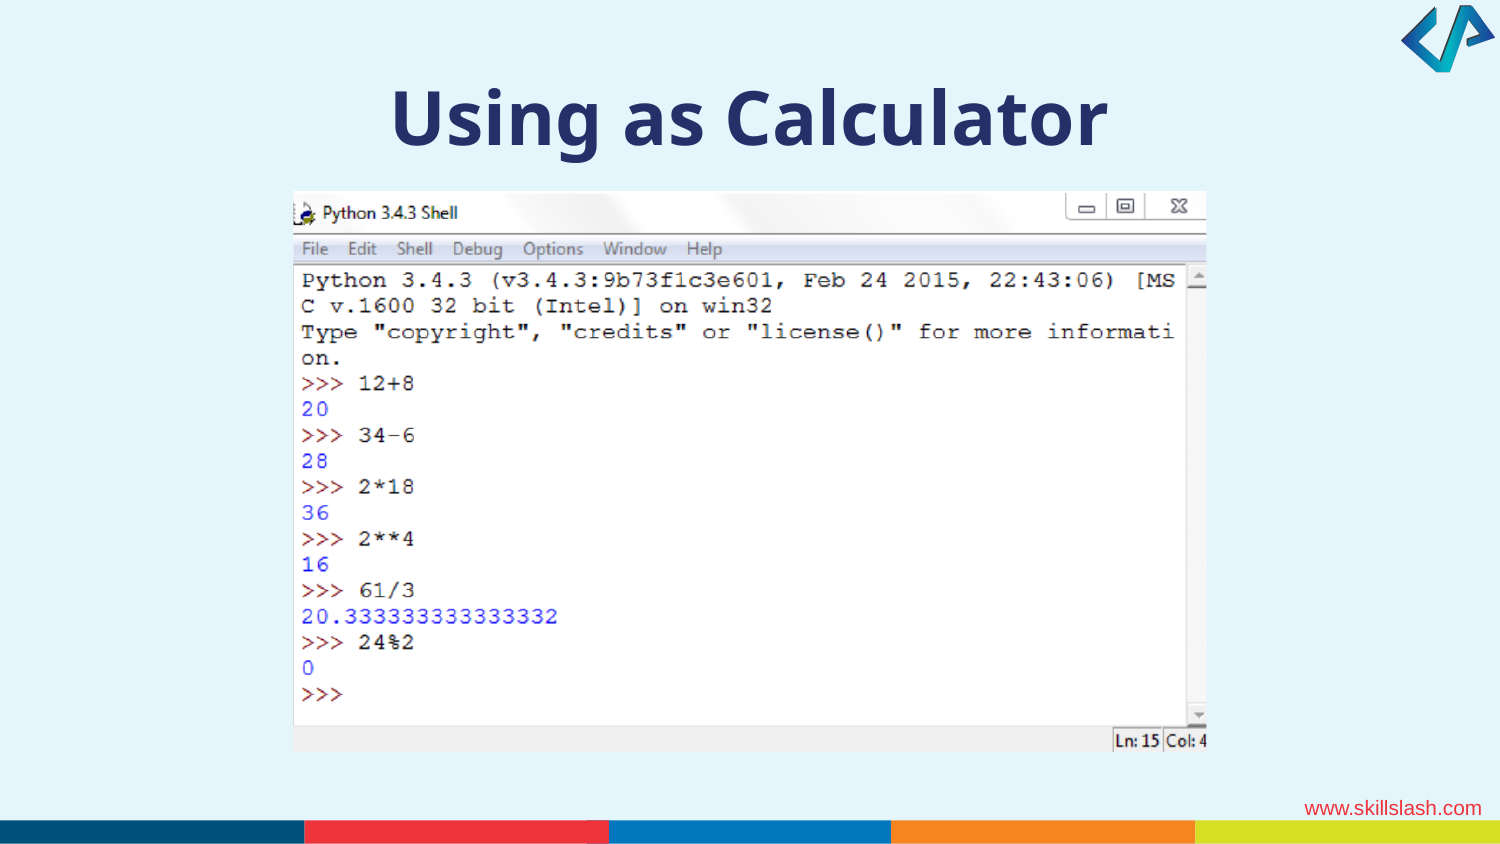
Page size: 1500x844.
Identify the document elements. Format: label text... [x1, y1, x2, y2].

text_box Using as Calculator [257, 66, 1242, 165]
picture [1397, 0, 1500, 77]
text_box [0, 820, 1500, 844]
picture [293, 191, 1207, 753]
text_box www.skillslash.com [1015, 779, 1498, 819]
